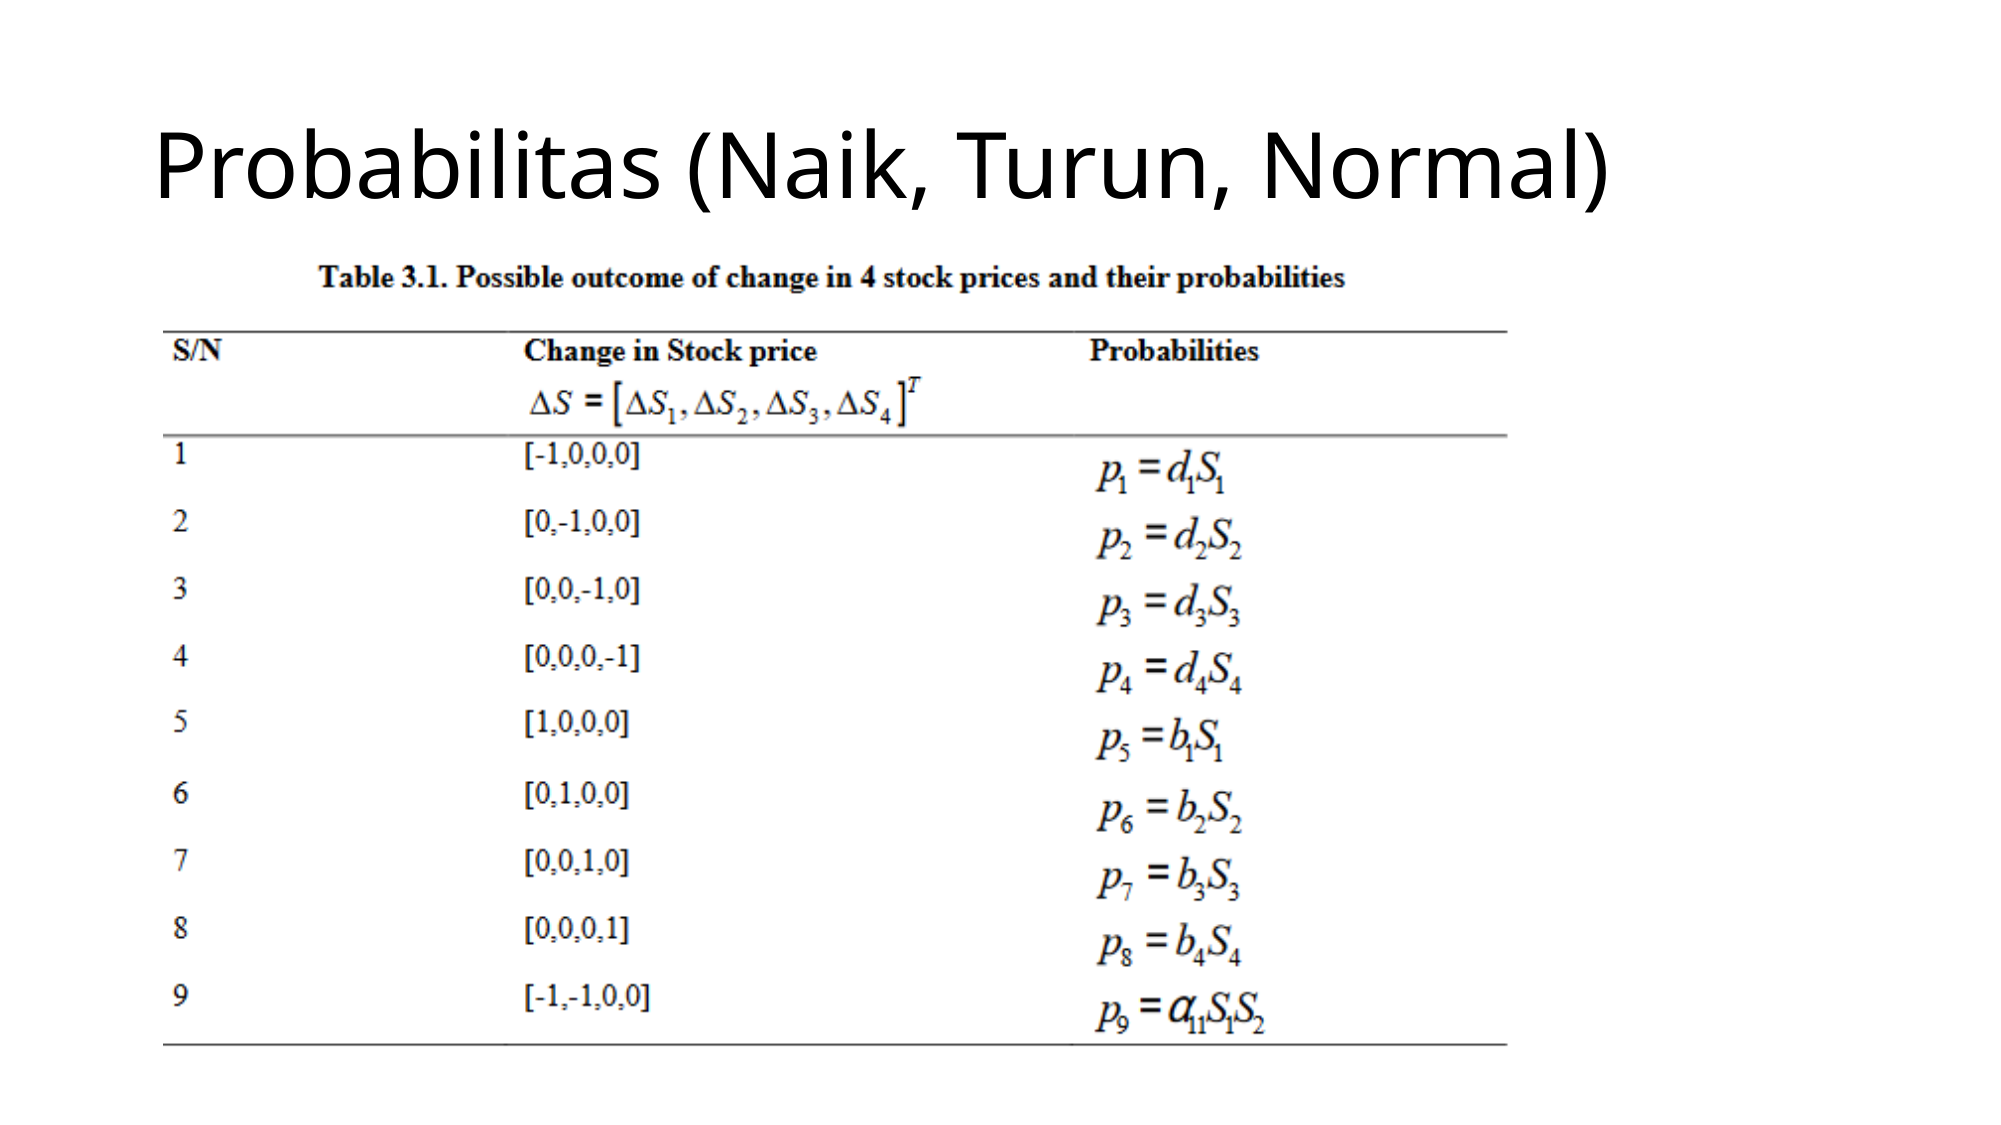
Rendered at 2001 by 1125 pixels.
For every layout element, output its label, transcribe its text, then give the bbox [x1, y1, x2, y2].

title Probabilitas (Naik, Turun, Normal) [137, 59, 1863, 278]
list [163, 240, 1514, 1066]
